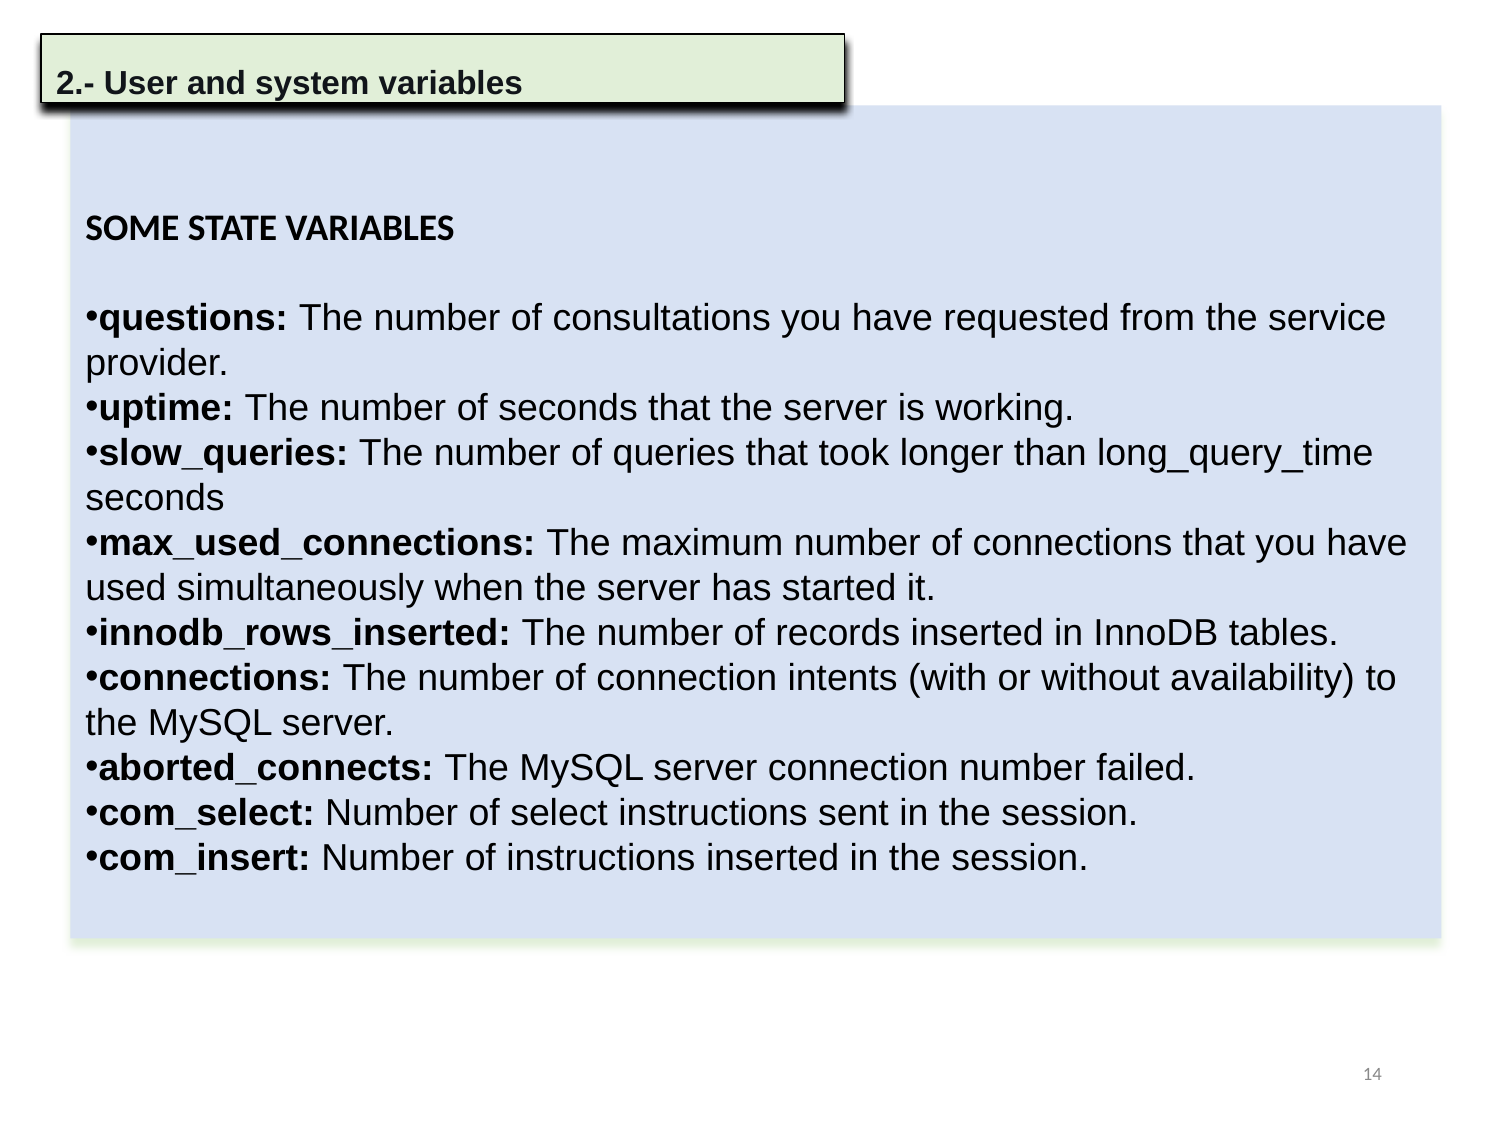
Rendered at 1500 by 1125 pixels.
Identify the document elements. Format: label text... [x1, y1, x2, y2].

slide_number 14 [1059, 1042, 1397, 1103]
text_box 2.- User and system variables [41, 34, 845, 103]
text_box SOME STATE VARIABLES questions: The number of consultations you have requested from the service provider. uptime: The number of seconds that the server is working. slow_queries: The number of queries that took longer than long_query_time seconds max_used_connections: The maximum number of connections that you have used simultaneously when the server has started it. innodb_rows_inserted: The number of records inserted in InnoDB tables. connections: The number of connection intents (with or without availability) to the MySQL server. aborted_connects: The MySQL server connection number failed. com_select: Number of select instructions sent in the session. com_insert: Number of instructions inserted in the session. [70, 105, 1442, 939]
